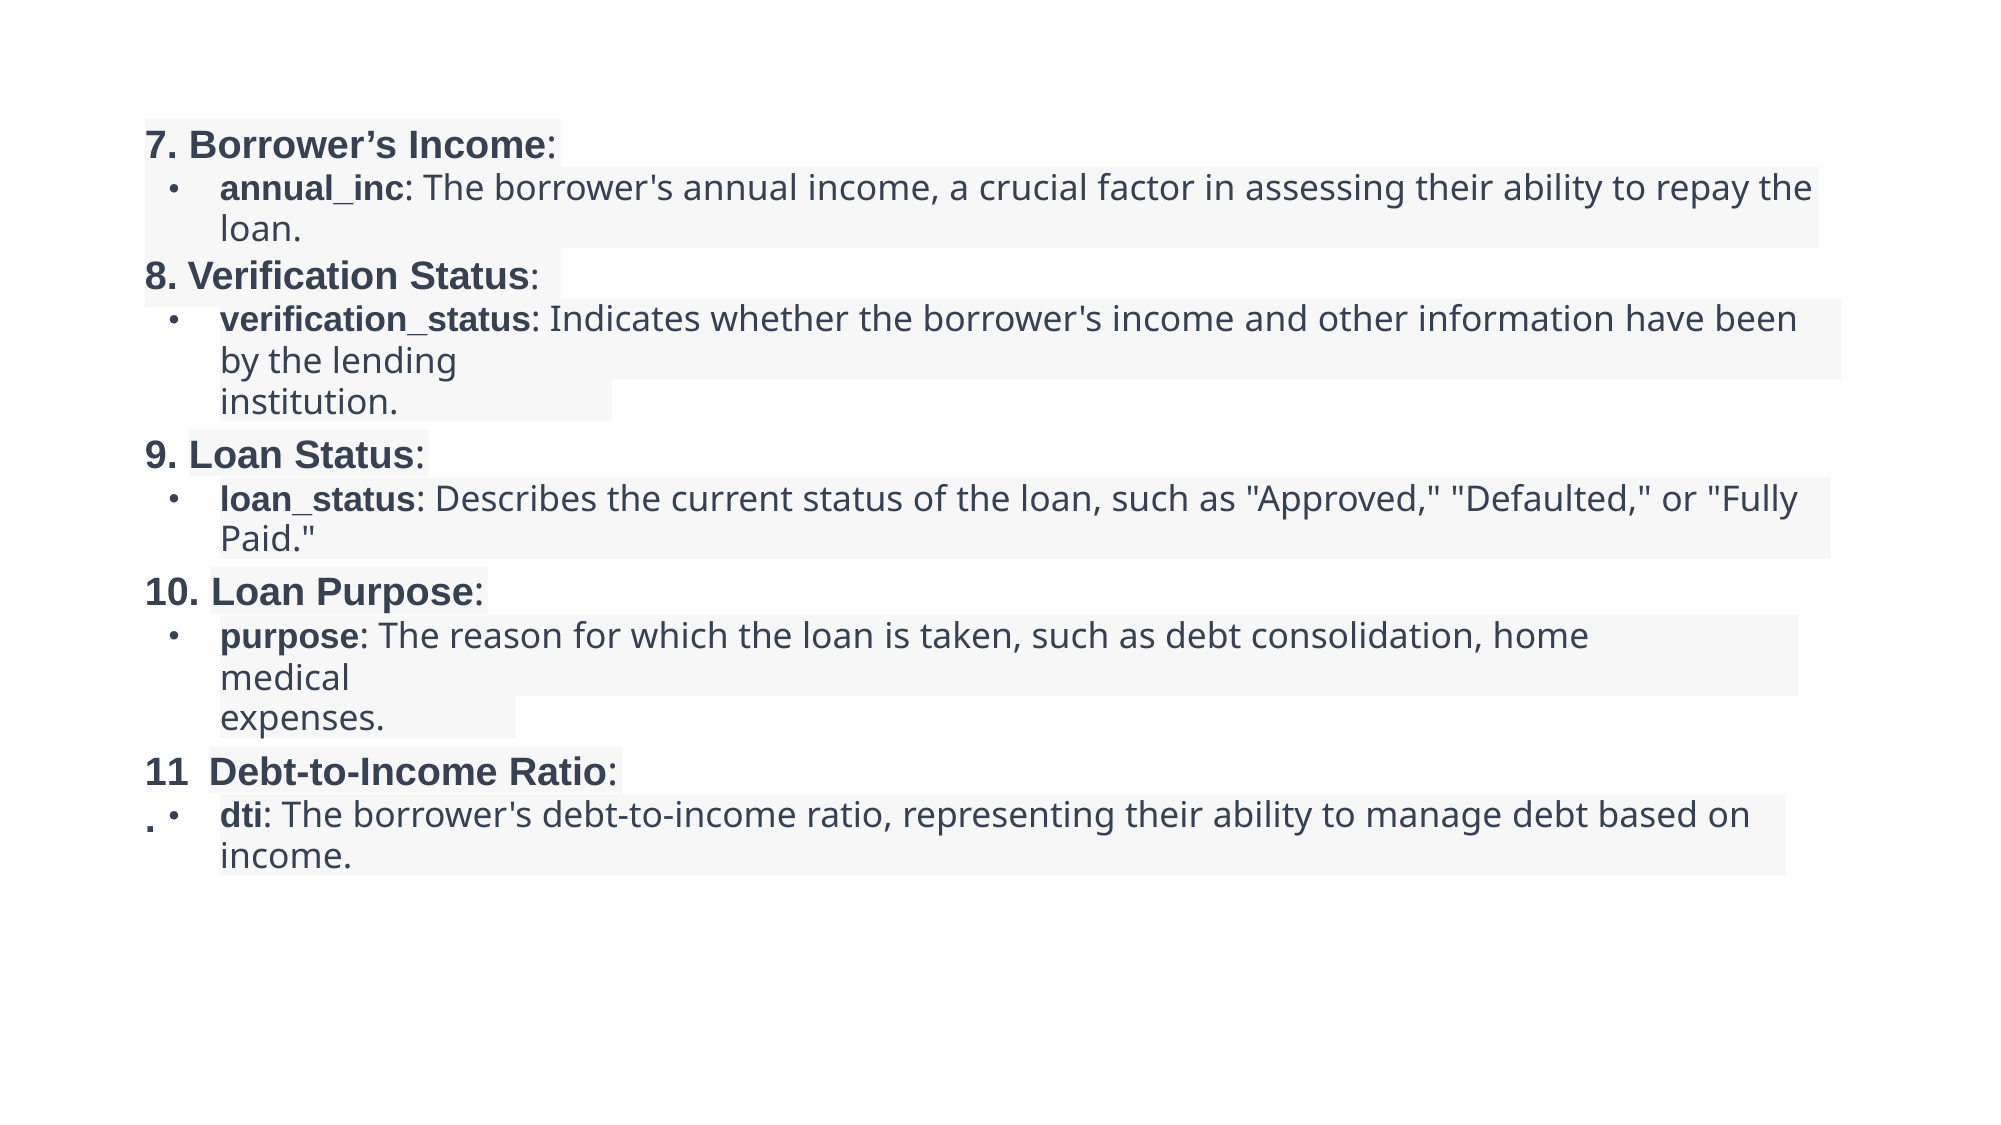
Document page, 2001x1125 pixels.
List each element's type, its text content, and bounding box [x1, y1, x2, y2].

text_box medical expenses. [219, 656, 516, 738]
text_box • [165, 162, 183, 207]
text_box purpose: The reason for which the loan is taken, such as debt consolidation, home improvement, or [219, 615, 1799, 697]
text_box • [167, 789, 181, 835]
text_box 10. [144, 564, 201, 614]
text_box Loan Purpose: [210, 567, 488, 614]
text_box Verification Status: [187, 250, 546, 298]
text_box loan_status: Describes the current status of the loan, such as "Approved," "Defaulted," or "Fully Paid." [219, 477, 1831, 559]
text_box by the lending institution. [219, 339, 612, 422]
text_box Debt-to-Income Ratio: [208, 746, 623, 794]
text_box annual_inc: The borrower's annual income, a crucial factor in assessing their ability to repay the loan. [219, 167, 1819, 249]
text_box 11. [144, 743, 198, 841]
text_box dti: The borrower's debt-to-income ratio, representing their ability to manage debt based on income. [219, 794, 1786, 876]
text_box • [167, 293, 181, 339]
text_box verification_status: Indicates whether the borrower's income and other information have been verified [219, 298, 1841, 380]
text_box • [167, 472, 181, 518]
title 7. Borrower’s Income: [144, 119, 561, 308]
text_box 9. [144, 426, 178, 477]
text_box Loan Status: [189, 429, 429, 477]
text_box • [167, 610, 181, 655]
text_box 8. [144, 247, 178, 345]
